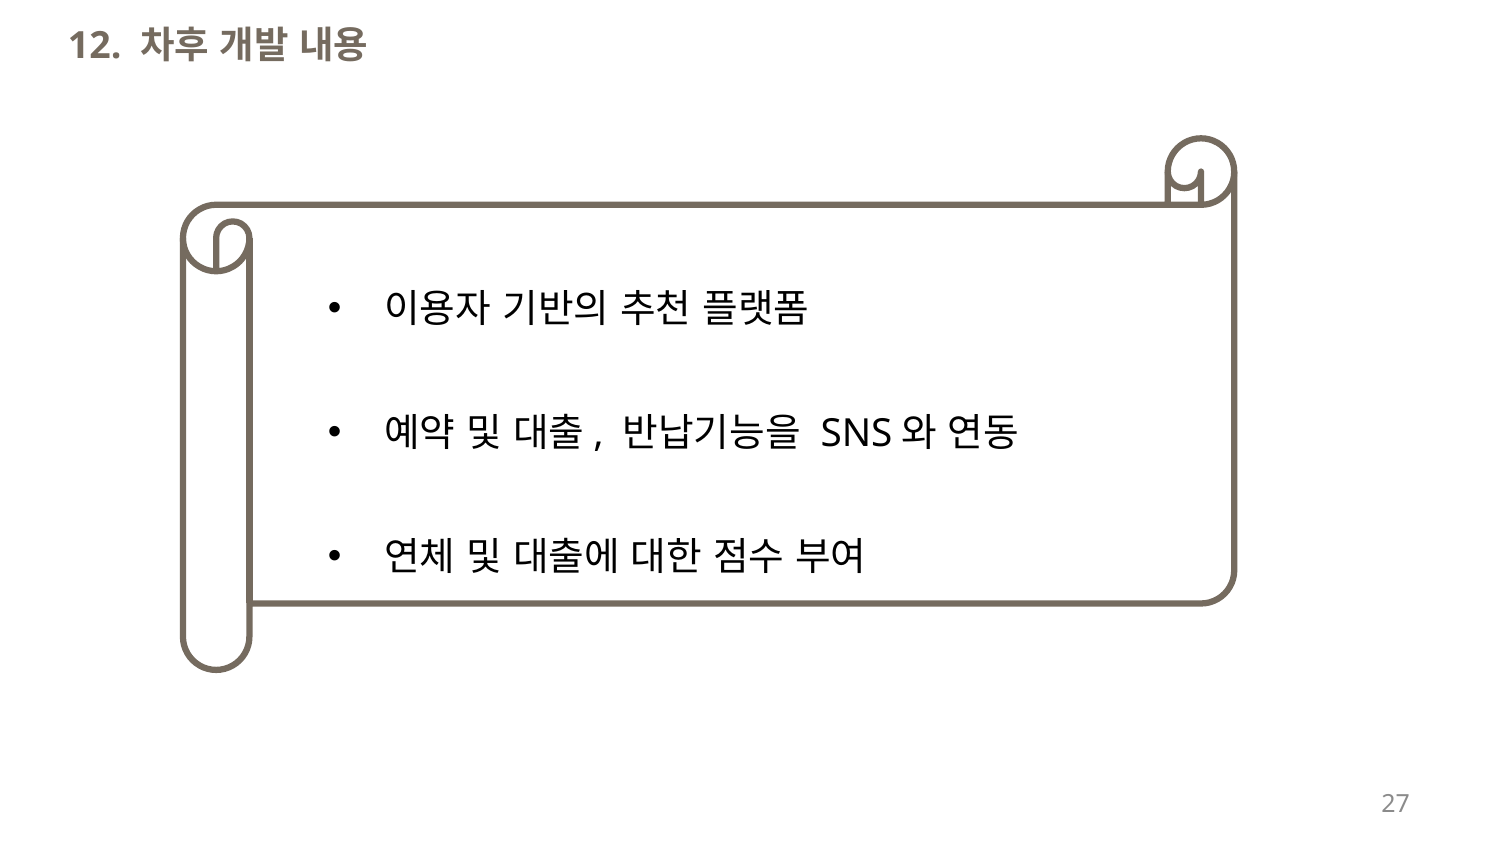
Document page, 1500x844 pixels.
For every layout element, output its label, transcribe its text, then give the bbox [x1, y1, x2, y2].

text_box [180, 136, 1237, 673]
text_box 12. 차후 개발 내용 [53, 13, 420, 73]
slide_number 27 [1074, 782, 1425, 827]
